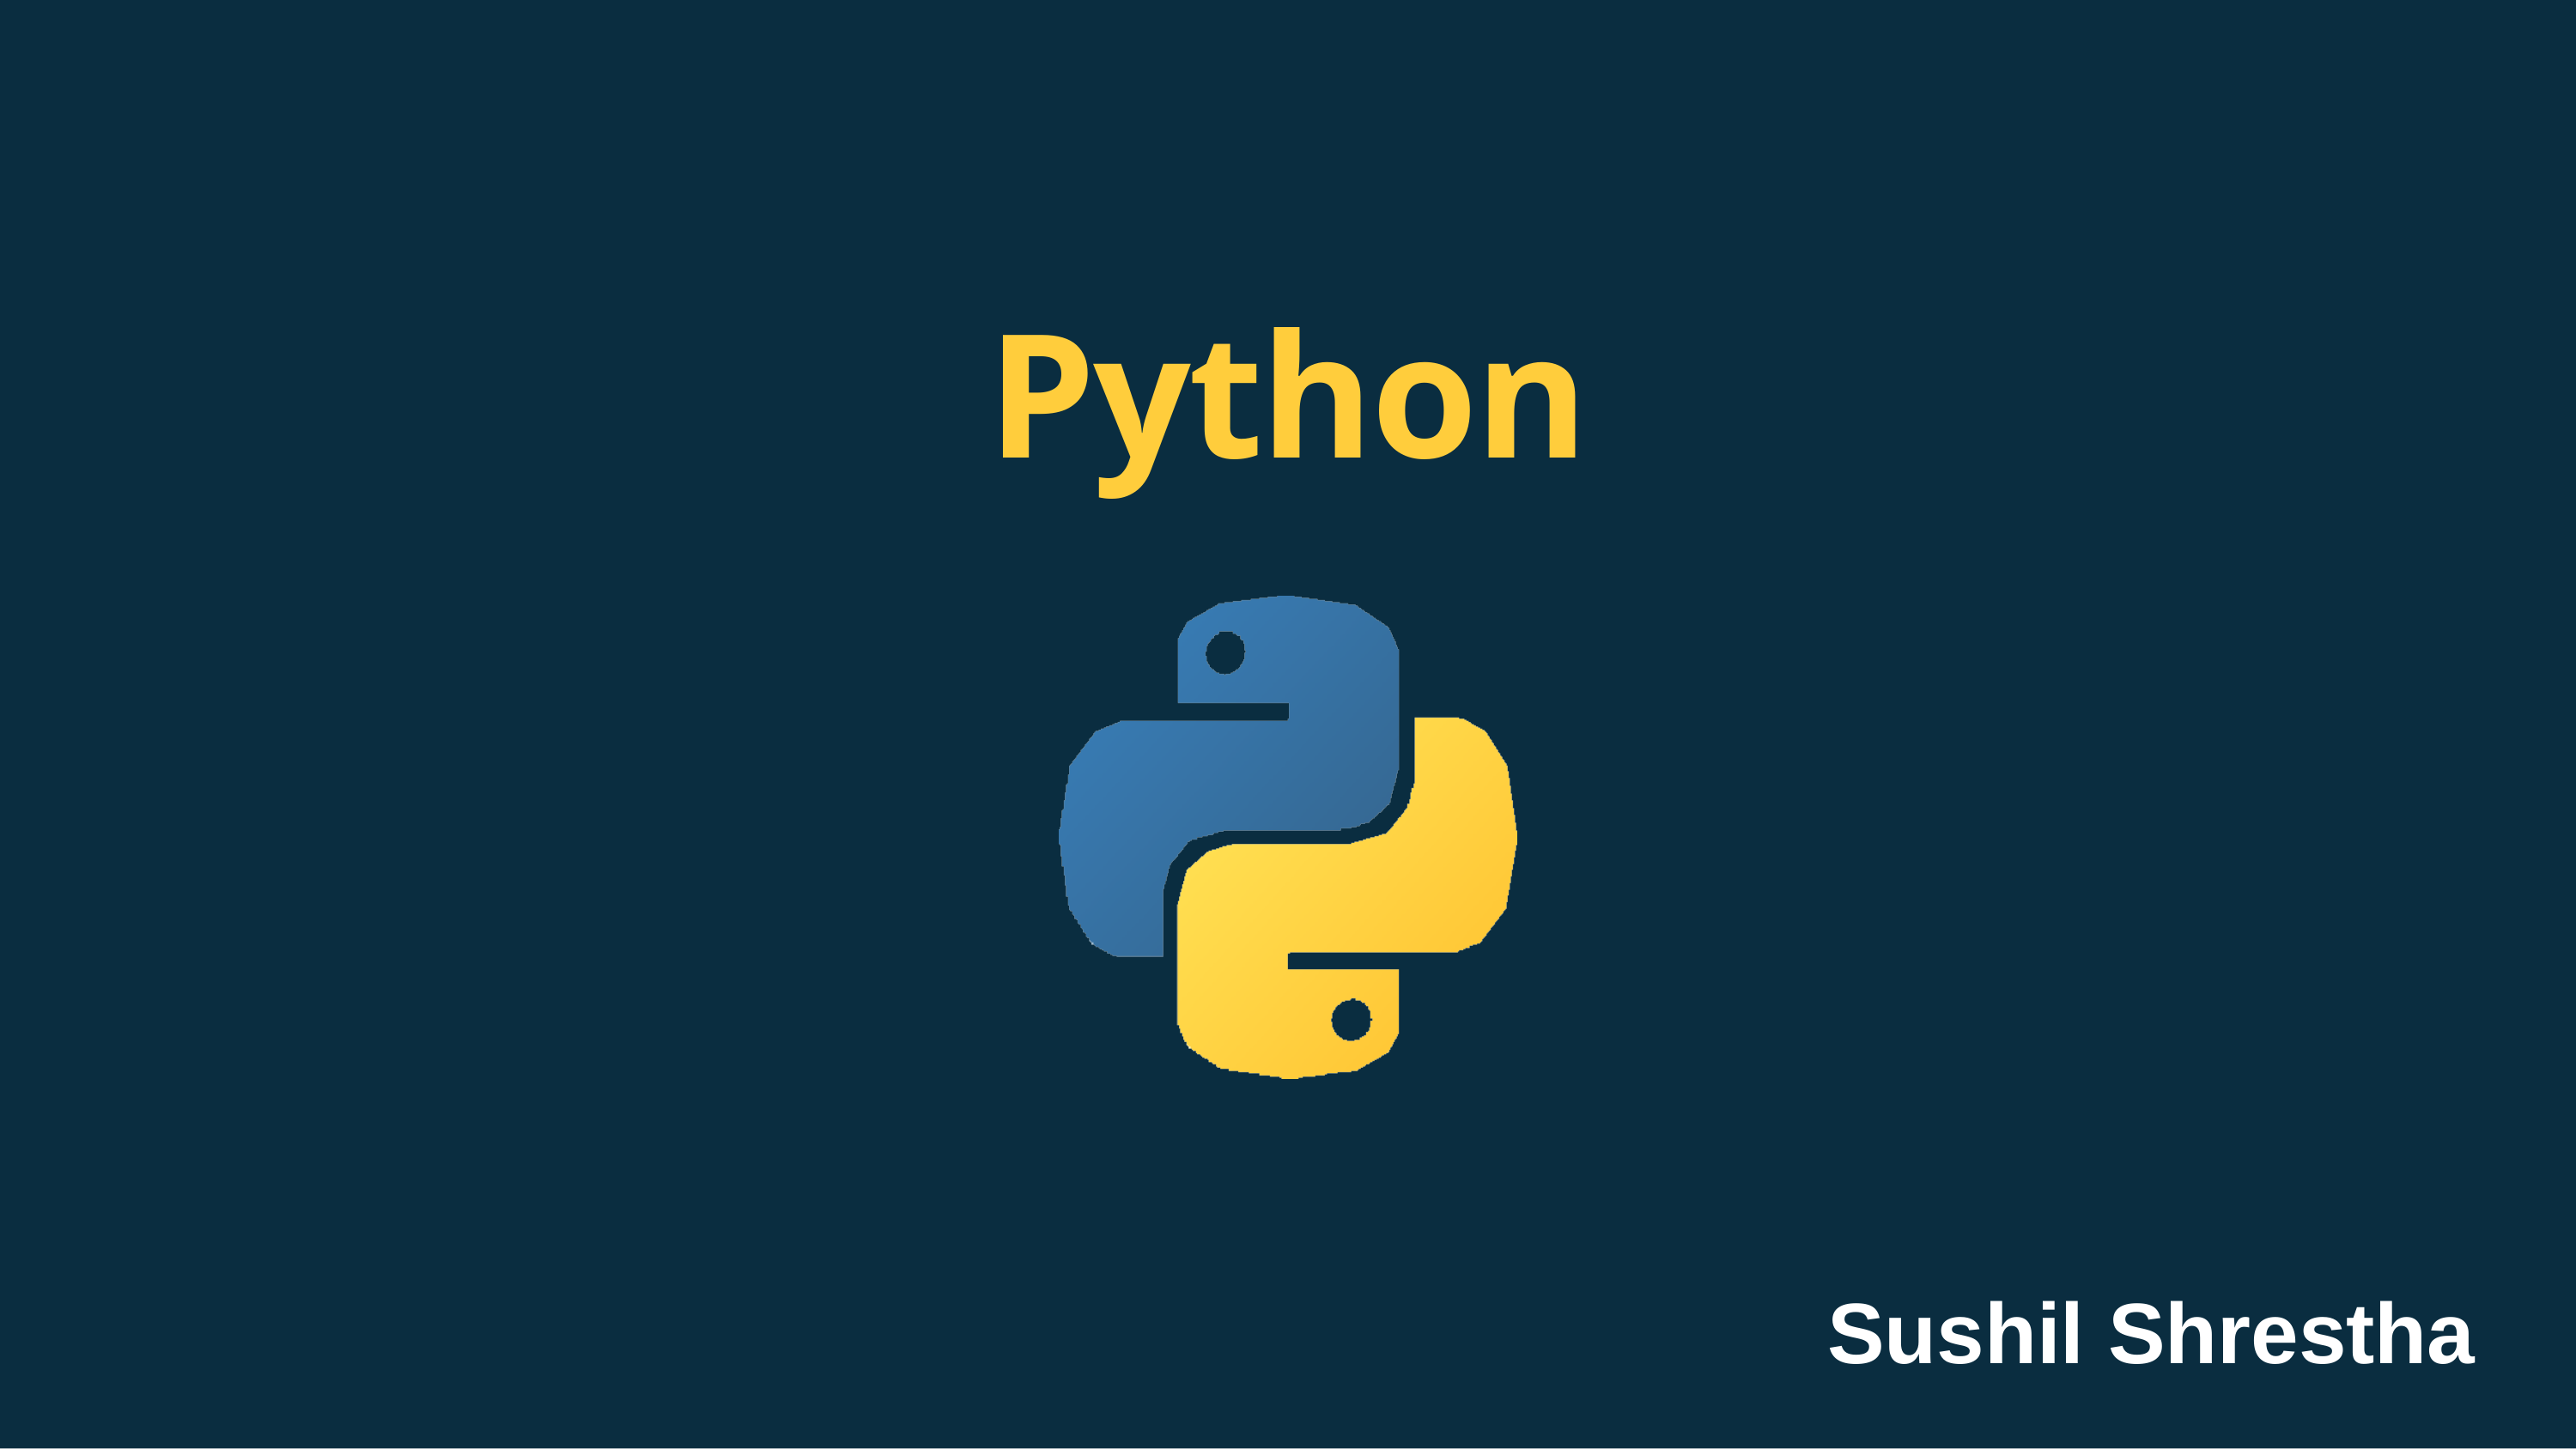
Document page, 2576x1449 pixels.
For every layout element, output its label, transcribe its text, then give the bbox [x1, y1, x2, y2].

title Python [0, 284, 2576, 529]
text_box Sushil Shrestha [1814, 1271, 2576, 1387]
picture [1059, 596, 1517, 1080]
